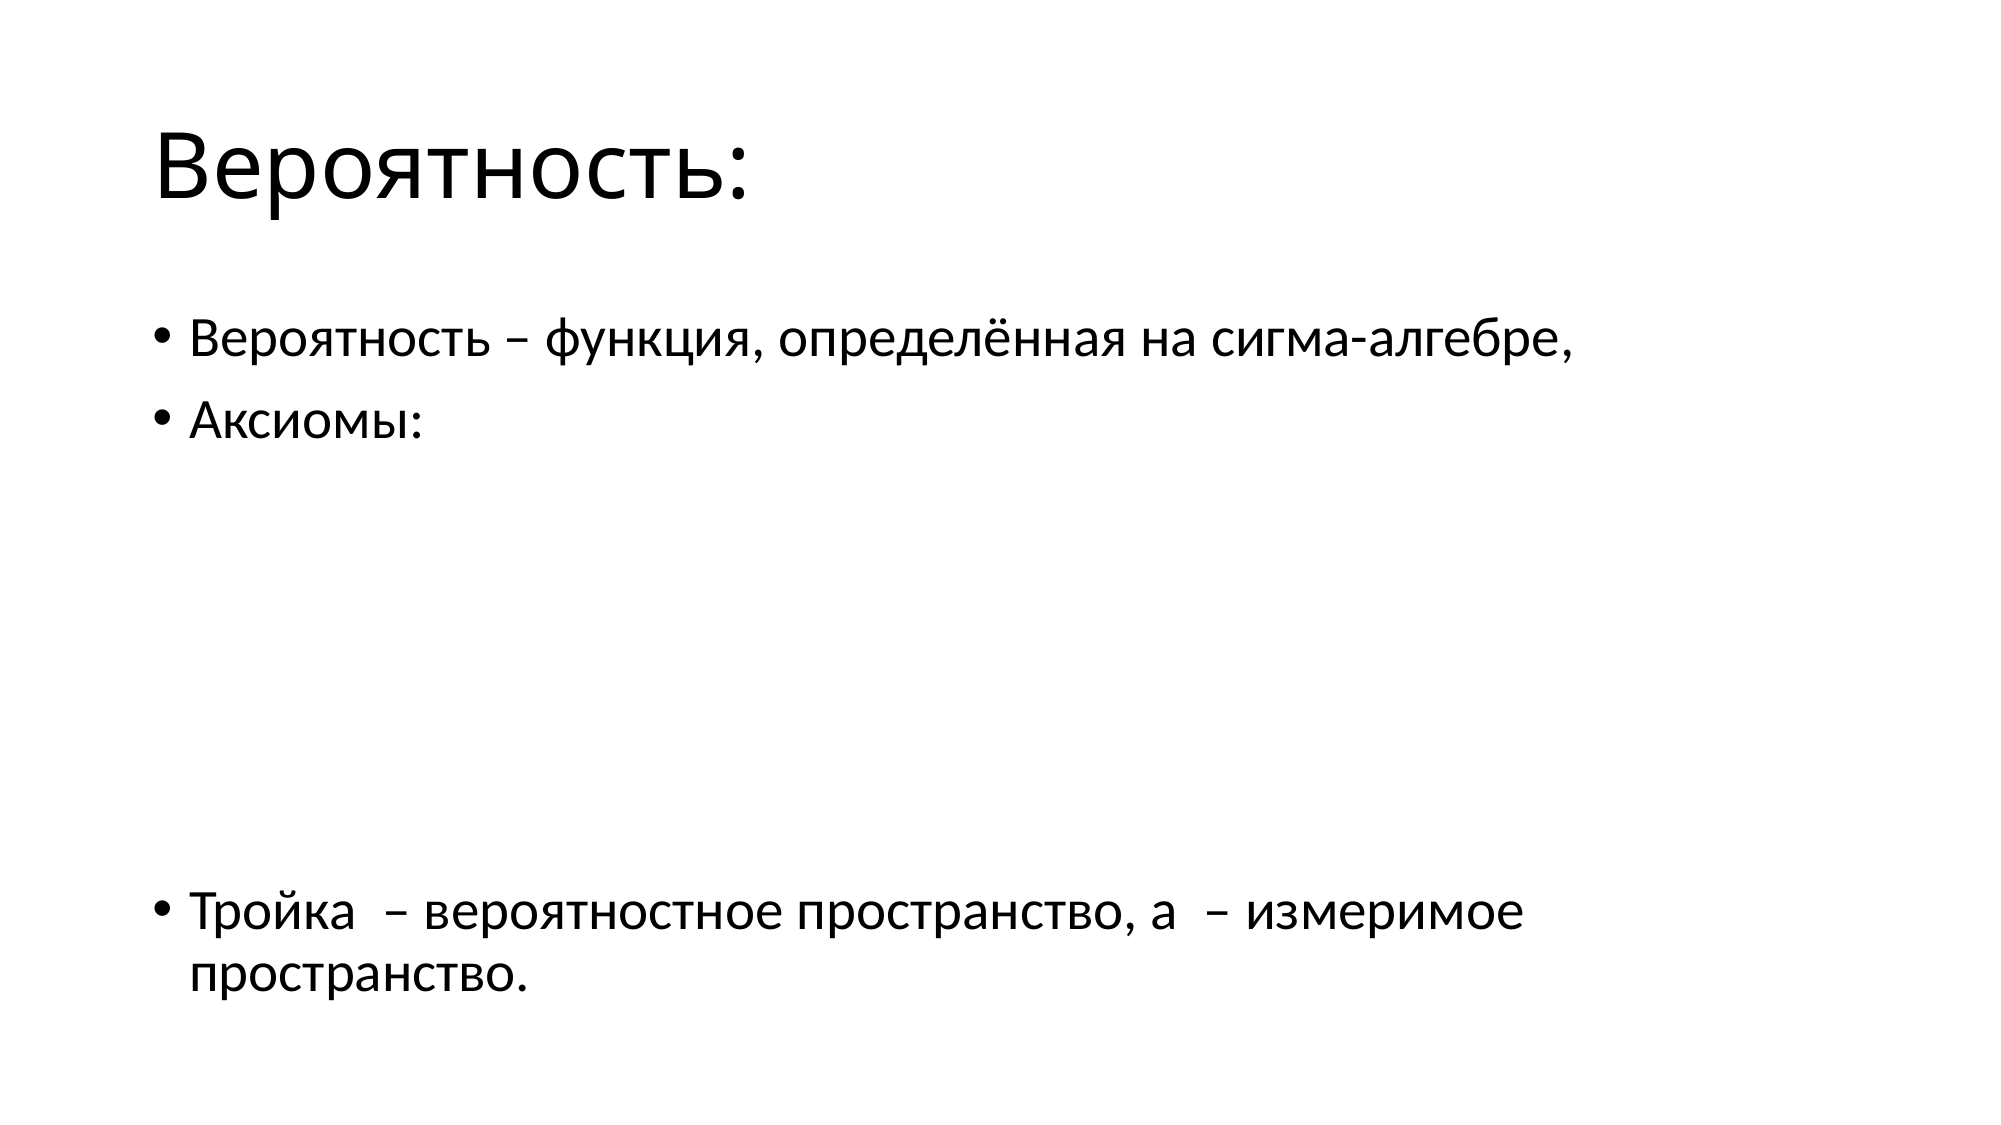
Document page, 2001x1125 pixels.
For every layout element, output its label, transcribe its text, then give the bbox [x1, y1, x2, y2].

title Вероятность: [137, 59, 1863, 278]
